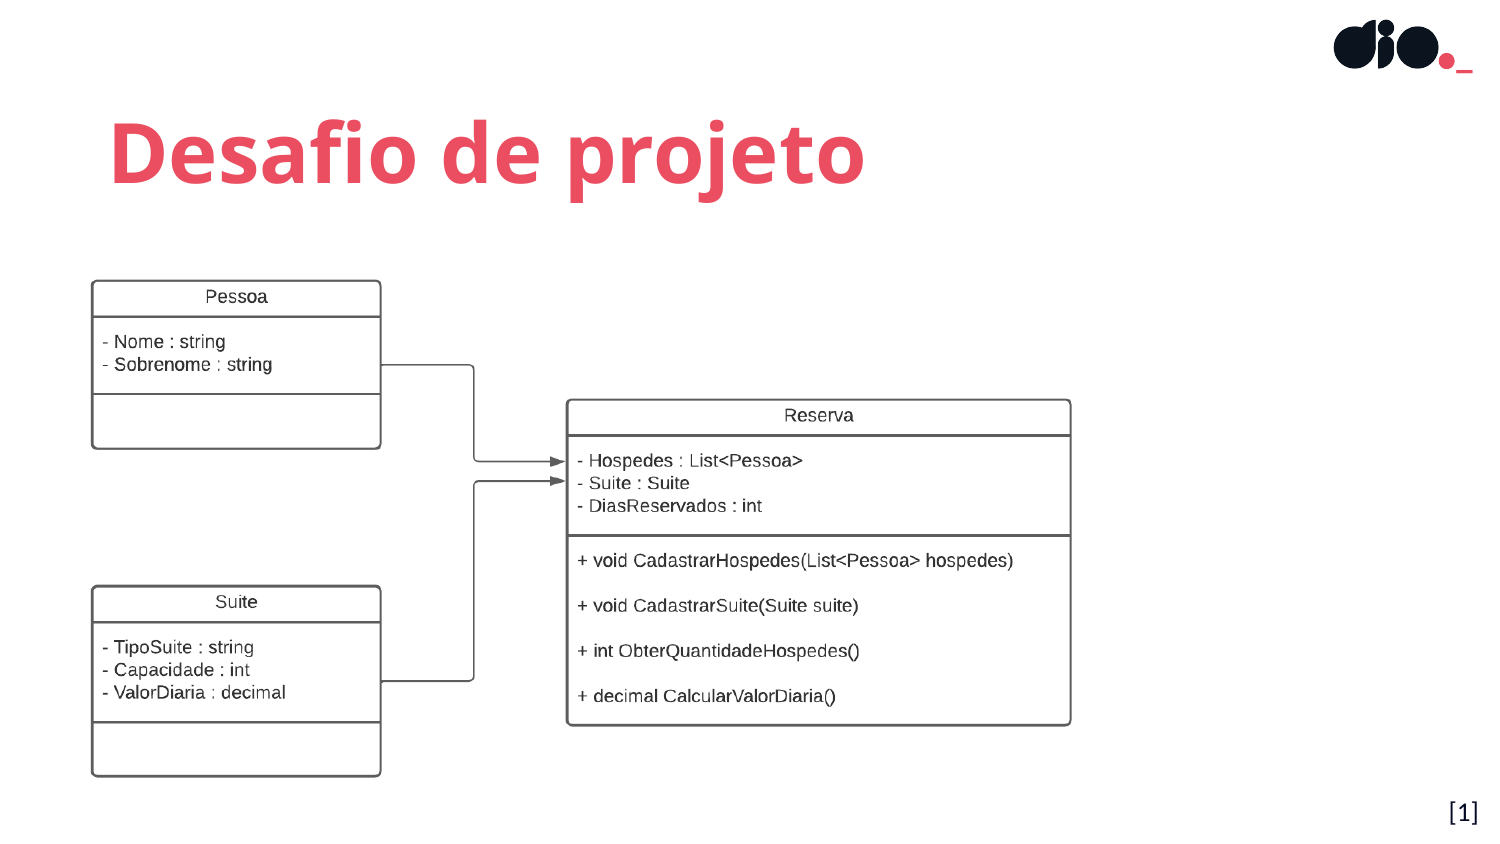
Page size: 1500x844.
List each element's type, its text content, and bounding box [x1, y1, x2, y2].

text_box Desafio de projeto [92, 73, 1408, 213]
slide_number [<número>] [1403, 779, 1494, 844]
picture [1333, 19, 1473, 74]
picture [24, 236, 1137, 819]
